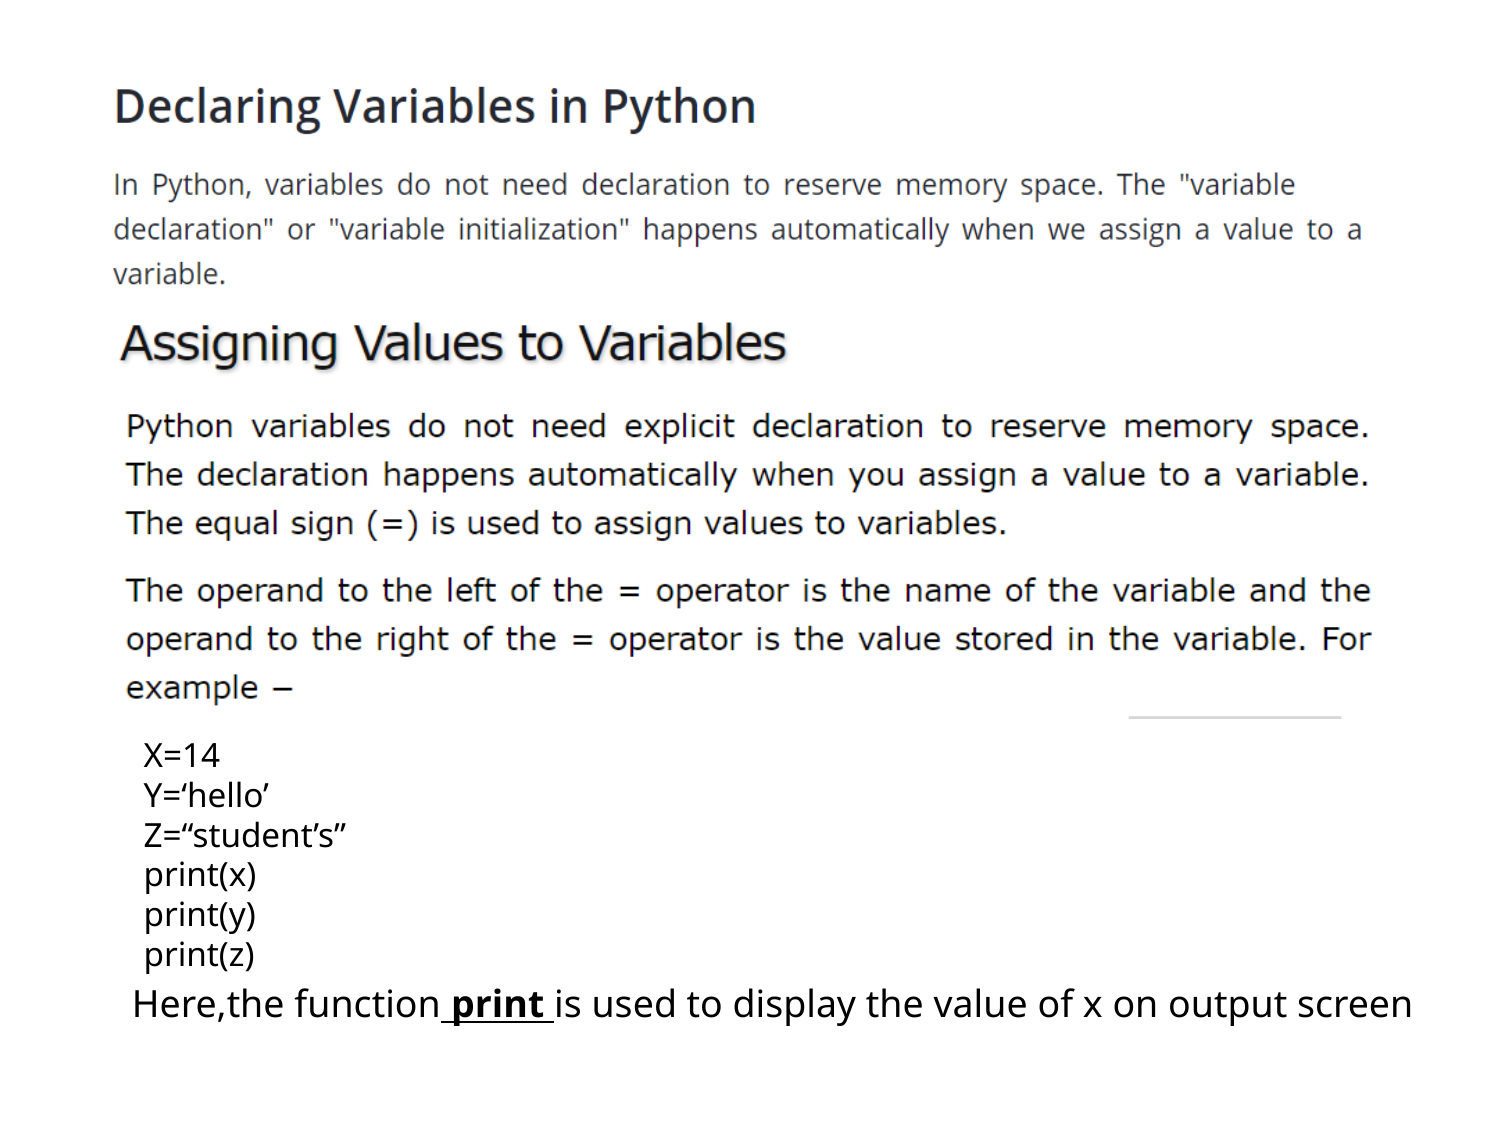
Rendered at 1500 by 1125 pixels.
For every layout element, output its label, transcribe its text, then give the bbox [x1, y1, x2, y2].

text_box Here,the function print is used to display the value of x on output screen [117, 972, 1443, 1033]
text_box X=14 Y=‘hello’ Z=“student’s” print(x) print(y) print(z) [128, 728, 434, 972]
picture [116, 316, 1383, 719]
picture [93, 46, 1407, 329]
